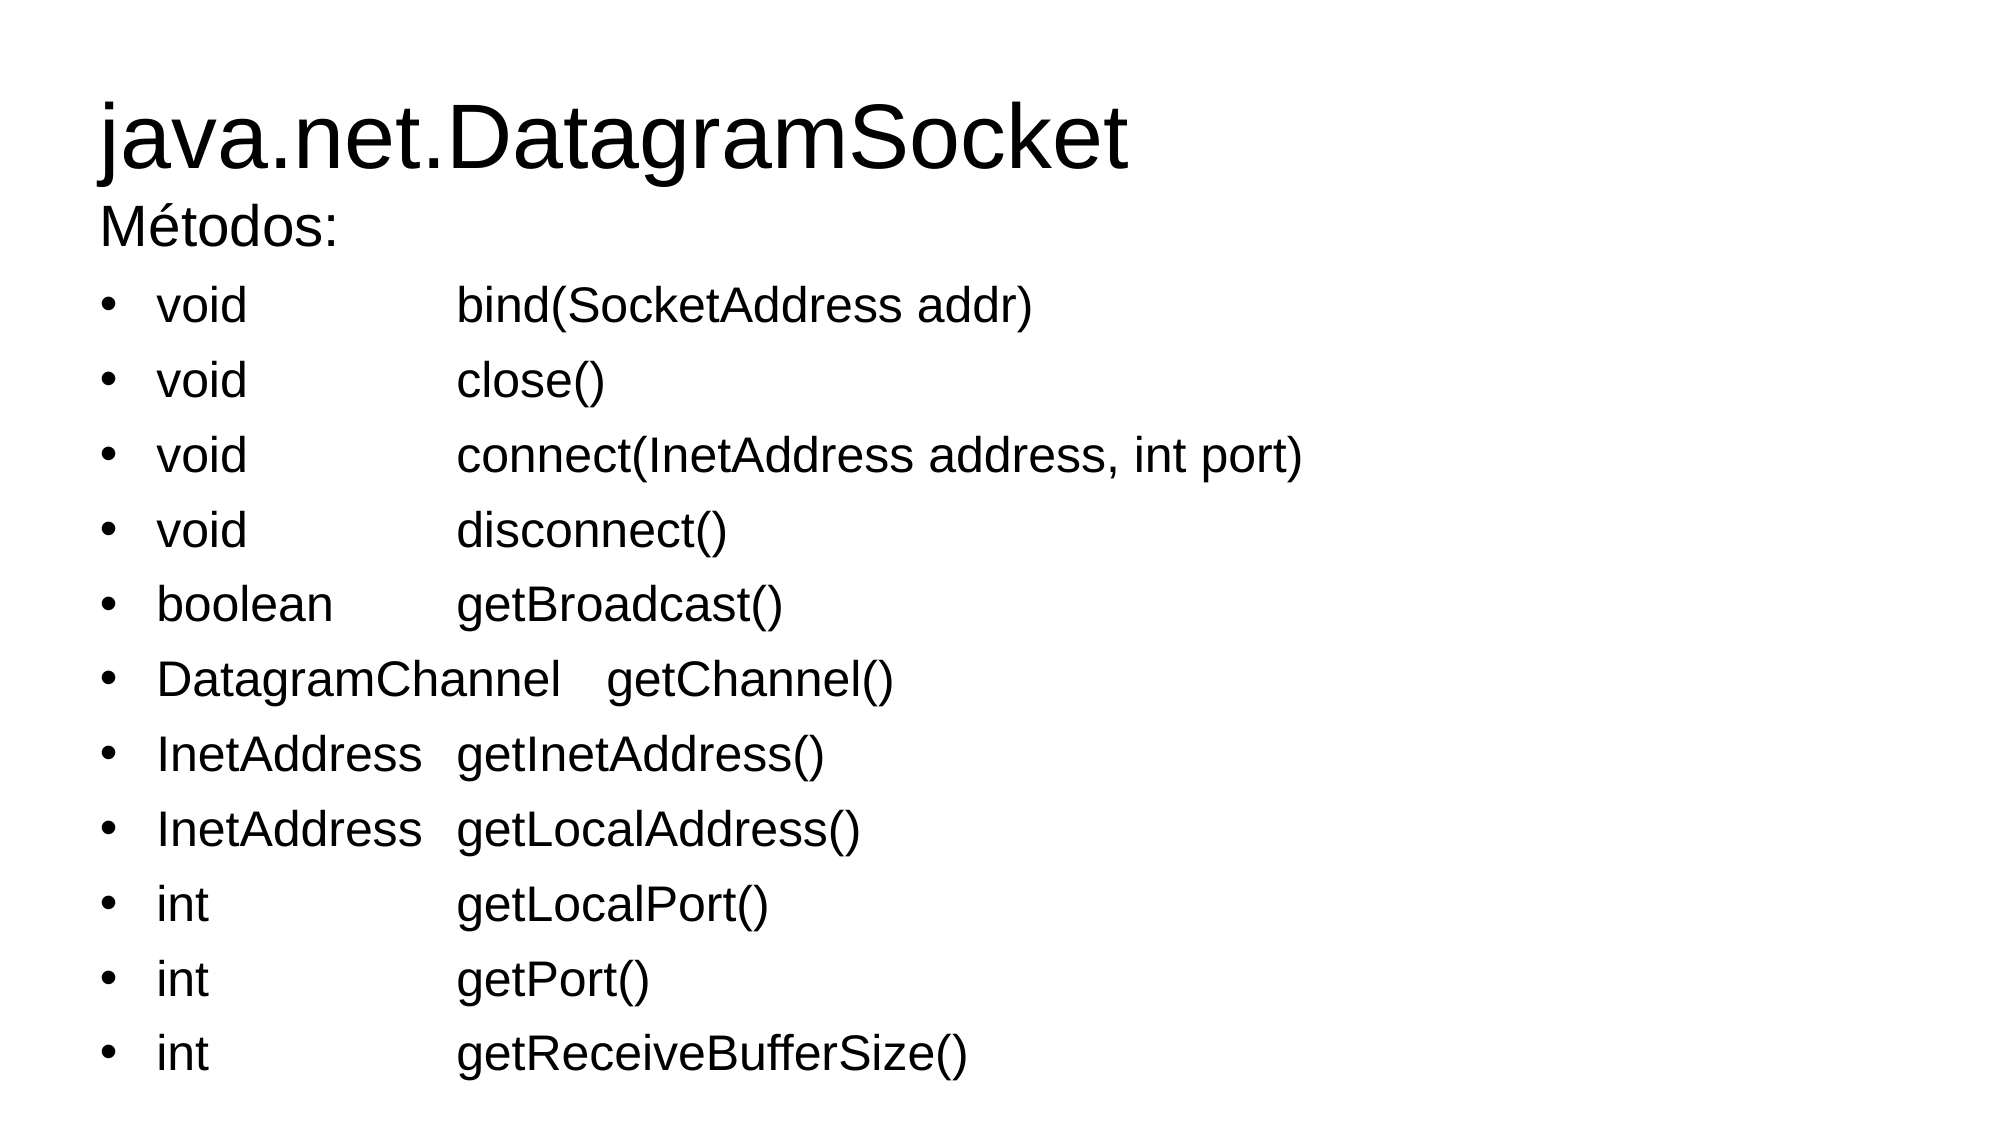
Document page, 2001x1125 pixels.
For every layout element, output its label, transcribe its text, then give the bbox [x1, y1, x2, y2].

subtitle Métodos: void bind(SocketAddress addr) void close() void connect(InetAddress address, int port) void disconnect() boolean getBroadcast() DatagramChannel getChannel() InetAddress getInetAddress() InetAddress getLocalAddress() int getLocalPort() int getPort() int getReceiveBufferSize() [99, 203, 1900, 1074]
title java.net.DatagramSocket [99, 44, 1900, 203]
